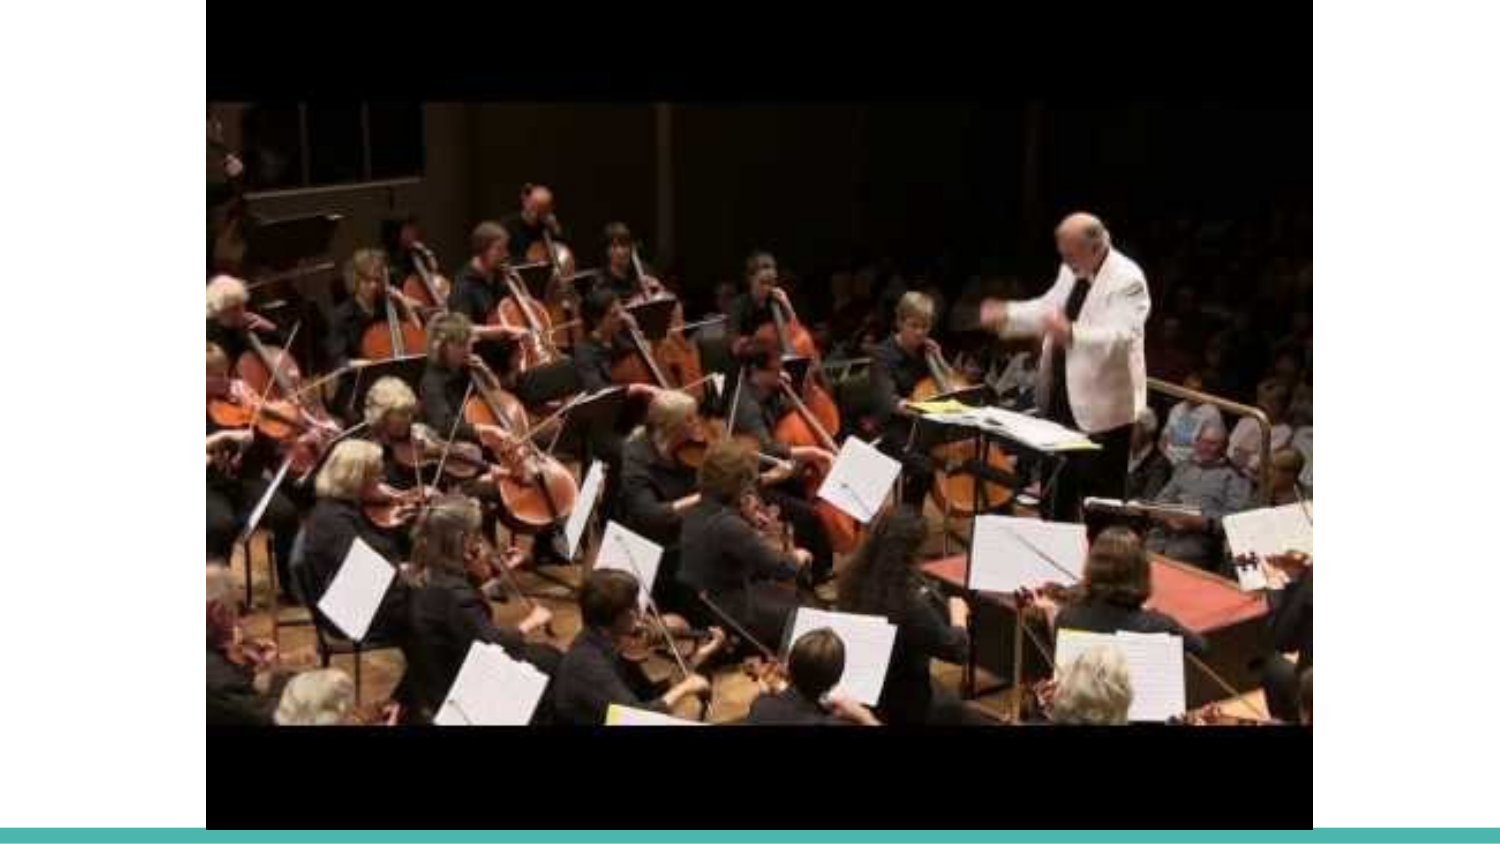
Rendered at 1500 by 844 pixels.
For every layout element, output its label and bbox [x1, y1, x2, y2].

picture [206, 0, 1313, 830]
